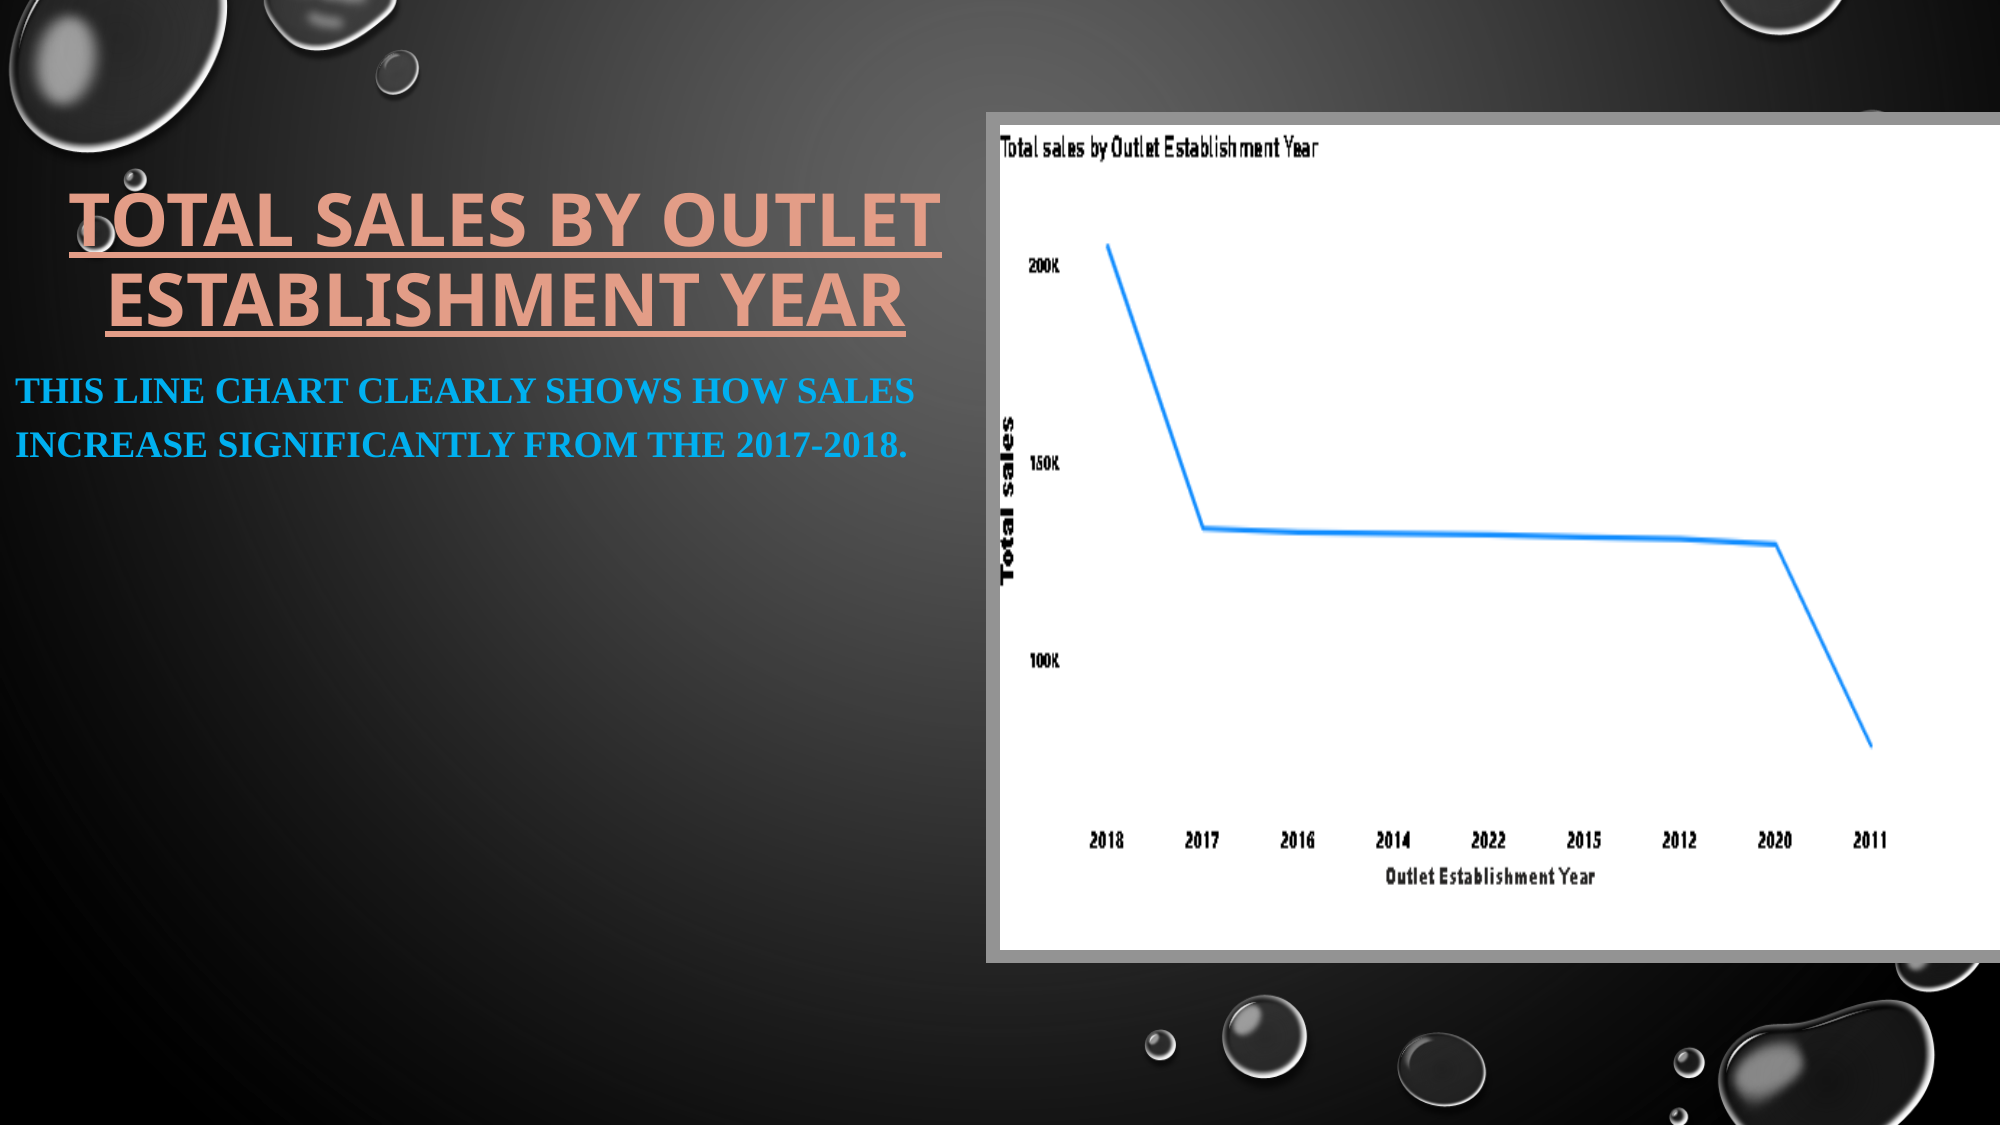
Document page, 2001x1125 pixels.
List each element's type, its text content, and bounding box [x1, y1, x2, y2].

picture [0, 0, 2000, 349]
picture [999, 124, 2000, 951]
picture [0, 950, 2000, 1125]
title TOTAL SALES BY OUTLET ESTABLISHMENT YEAR [18, 125, 986, 349]
list This line chart clearly shows how sales increase significantly from the 2017-2018. [0, 349, 993, 950]
